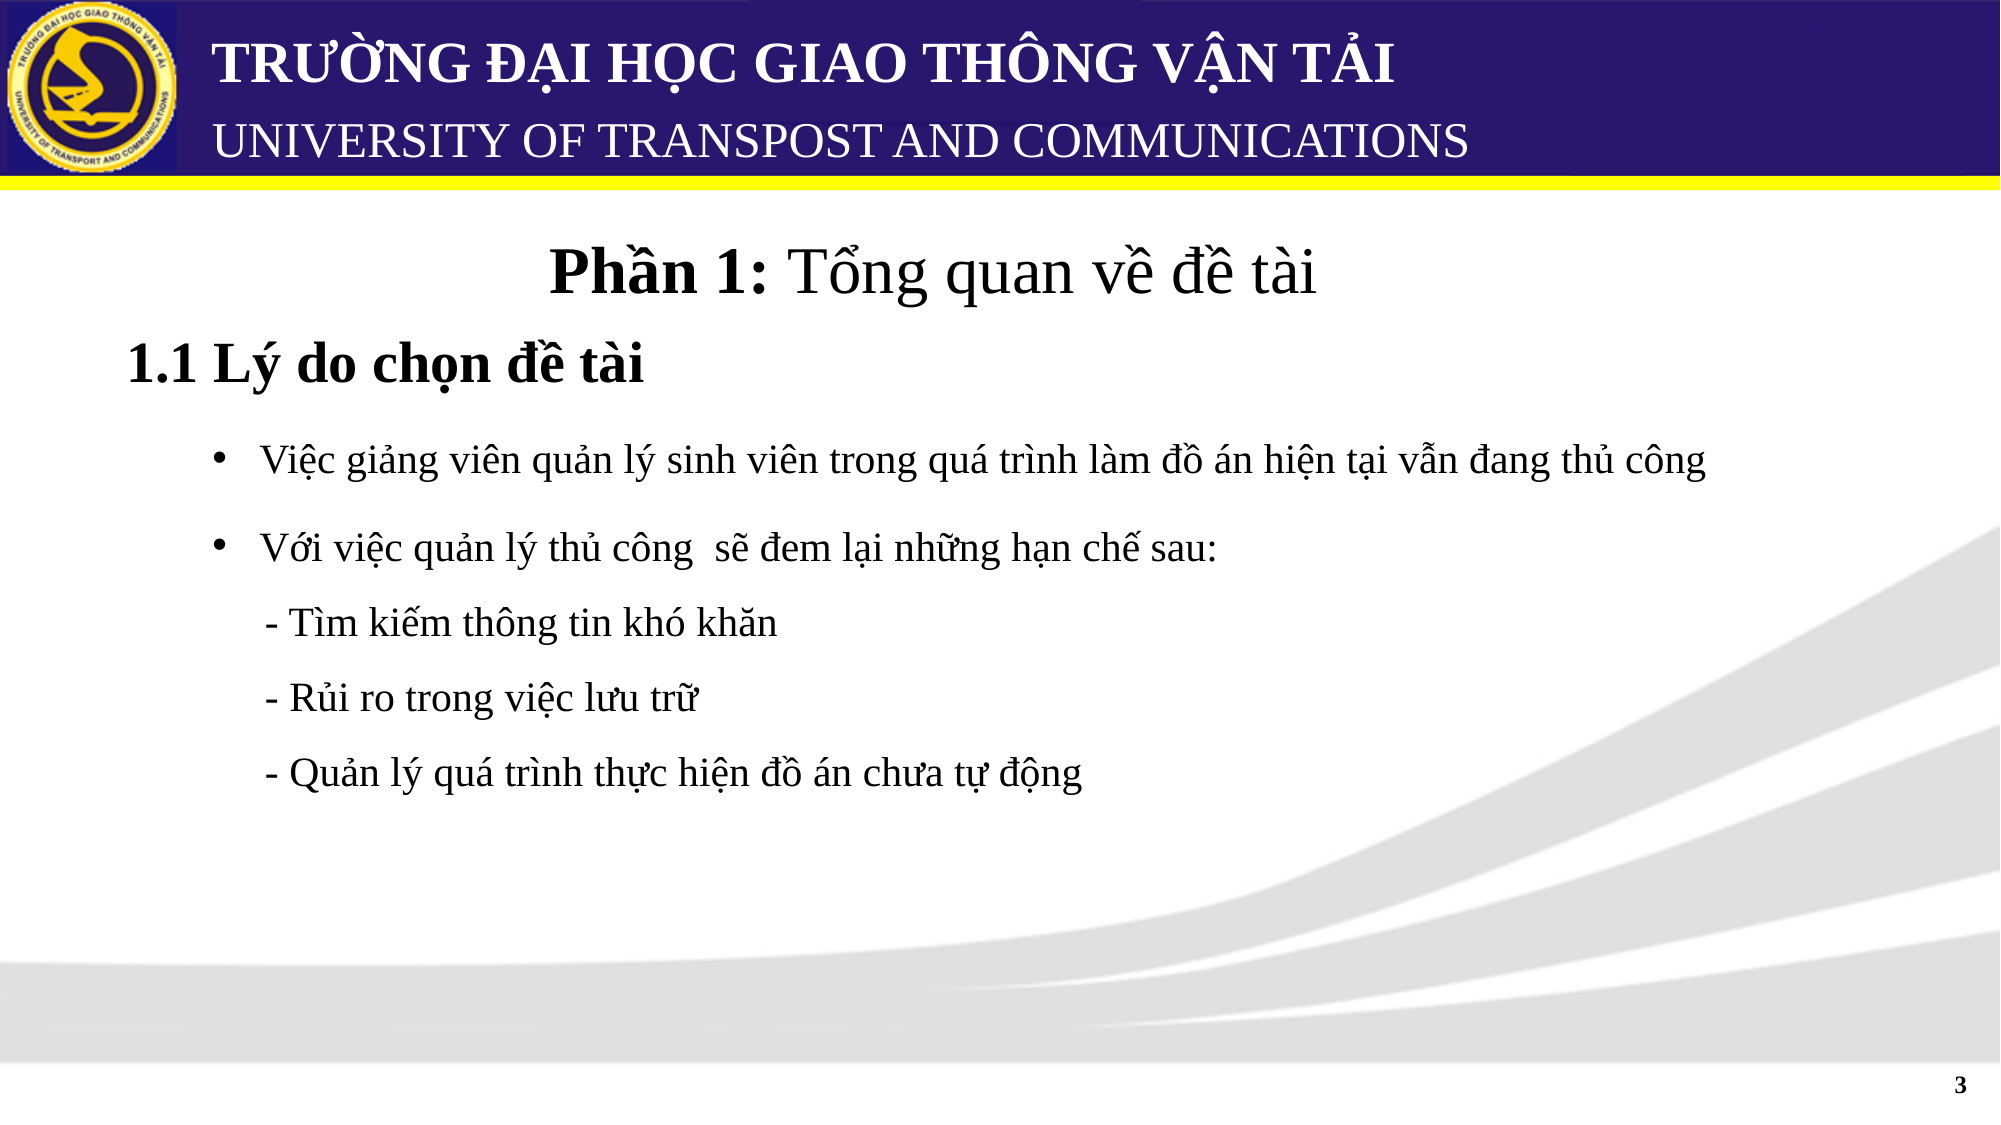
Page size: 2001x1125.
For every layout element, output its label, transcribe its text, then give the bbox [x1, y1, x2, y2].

text_box Việc giảng viên quản lý sinh viên trong quá trình làm đồ án hiện tại vẫn đang thủ công [197, 424, 2000, 490]
text_box 1.1 Lý do chọn đề tài [111, 316, 2000, 402]
picture [0, 191, 2000, 1125]
text_box Với việc quản lý thủ công sẽ đem lại những hạn chế sau: - Tìm kiếm thông tin khó khăn - Rủi ro trong việc lưu trữ - Quản lý quá trình thực hiện đồ án chưa tự động [197, 512, 2000, 802]
picture [0, 0, 196, 175]
text_box Phần 1: Tổng quan về đề tài [535, 219, 1465, 315]
slide_number 3 [1532, 1053, 1983, 1114]
title TRƯỜNG ĐẠI HỌC GIAO THÔNG VẬN TẢI UNIVERSITY OF TRANSPOST AND COMMUNICATIONS [196, 0, 2000, 176]
